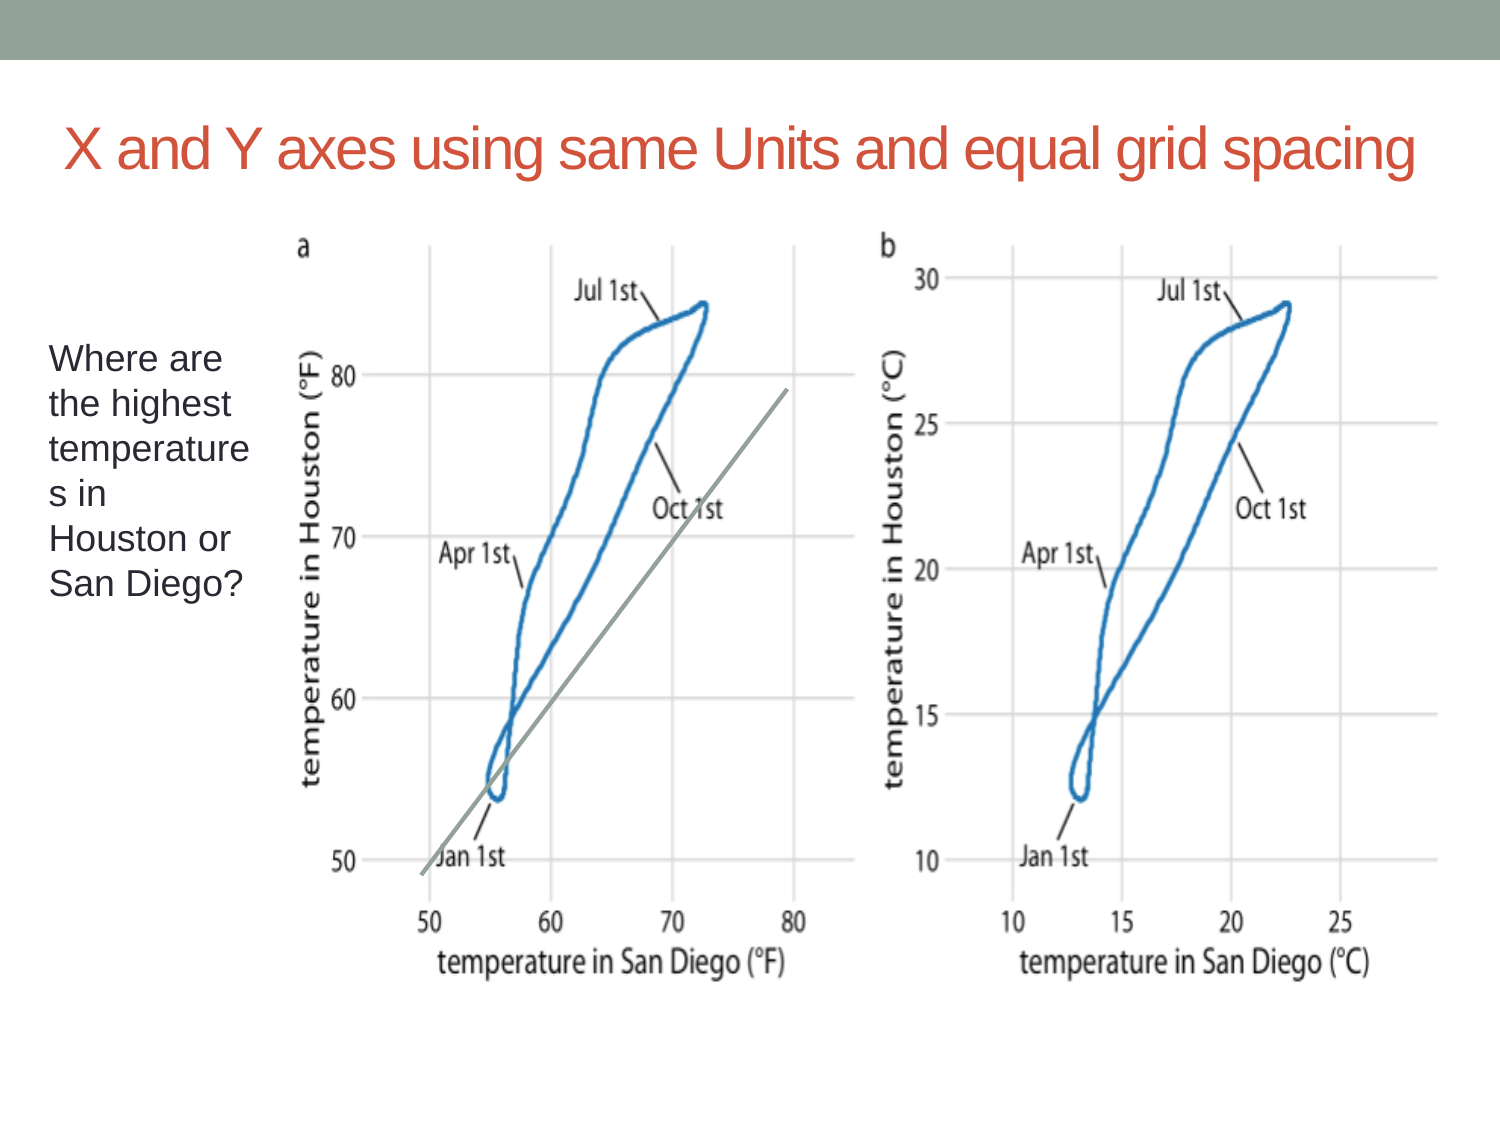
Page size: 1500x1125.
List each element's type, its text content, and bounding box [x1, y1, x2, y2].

title X and Y axes using same Units and equal grid spacing [49, 70, 1467, 296]
text_box Where are the highest temperatures in Houston or San Diego? [33, 326, 266, 612]
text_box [420, 388, 788, 876]
picture [285, 208, 1445, 992]
